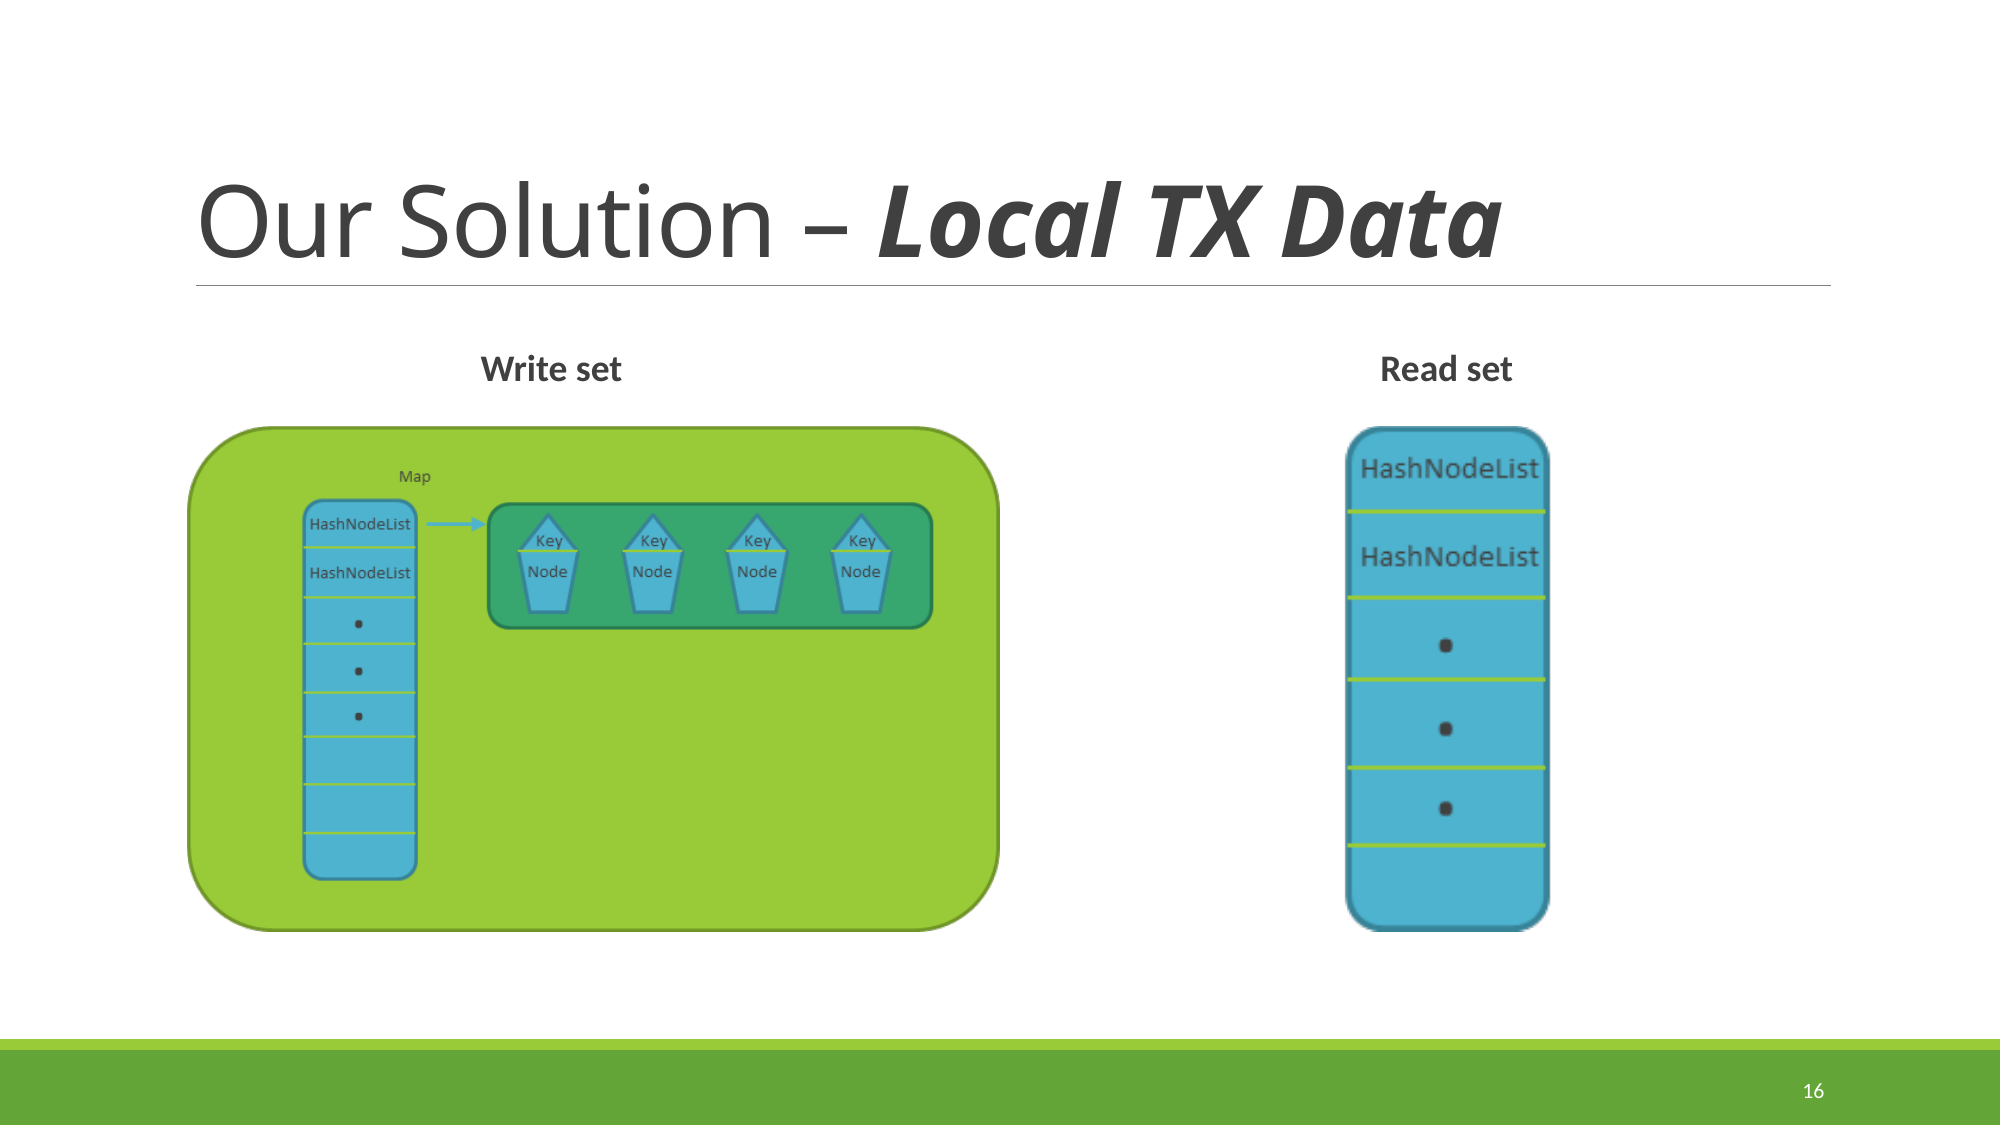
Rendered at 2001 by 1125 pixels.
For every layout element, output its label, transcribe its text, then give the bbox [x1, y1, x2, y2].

title Our Solution – Local TX Data [180, 47, 1830, 285]
table_header Read set [1333, 348, 1829, 404]
slide_number 16 [1624, 1059, 1840, 1120]
picture [186, 425, 1001, 933]
picture [1326, 425, 1566, 933]
table_header Write set [433, 348, 1332, 404]
